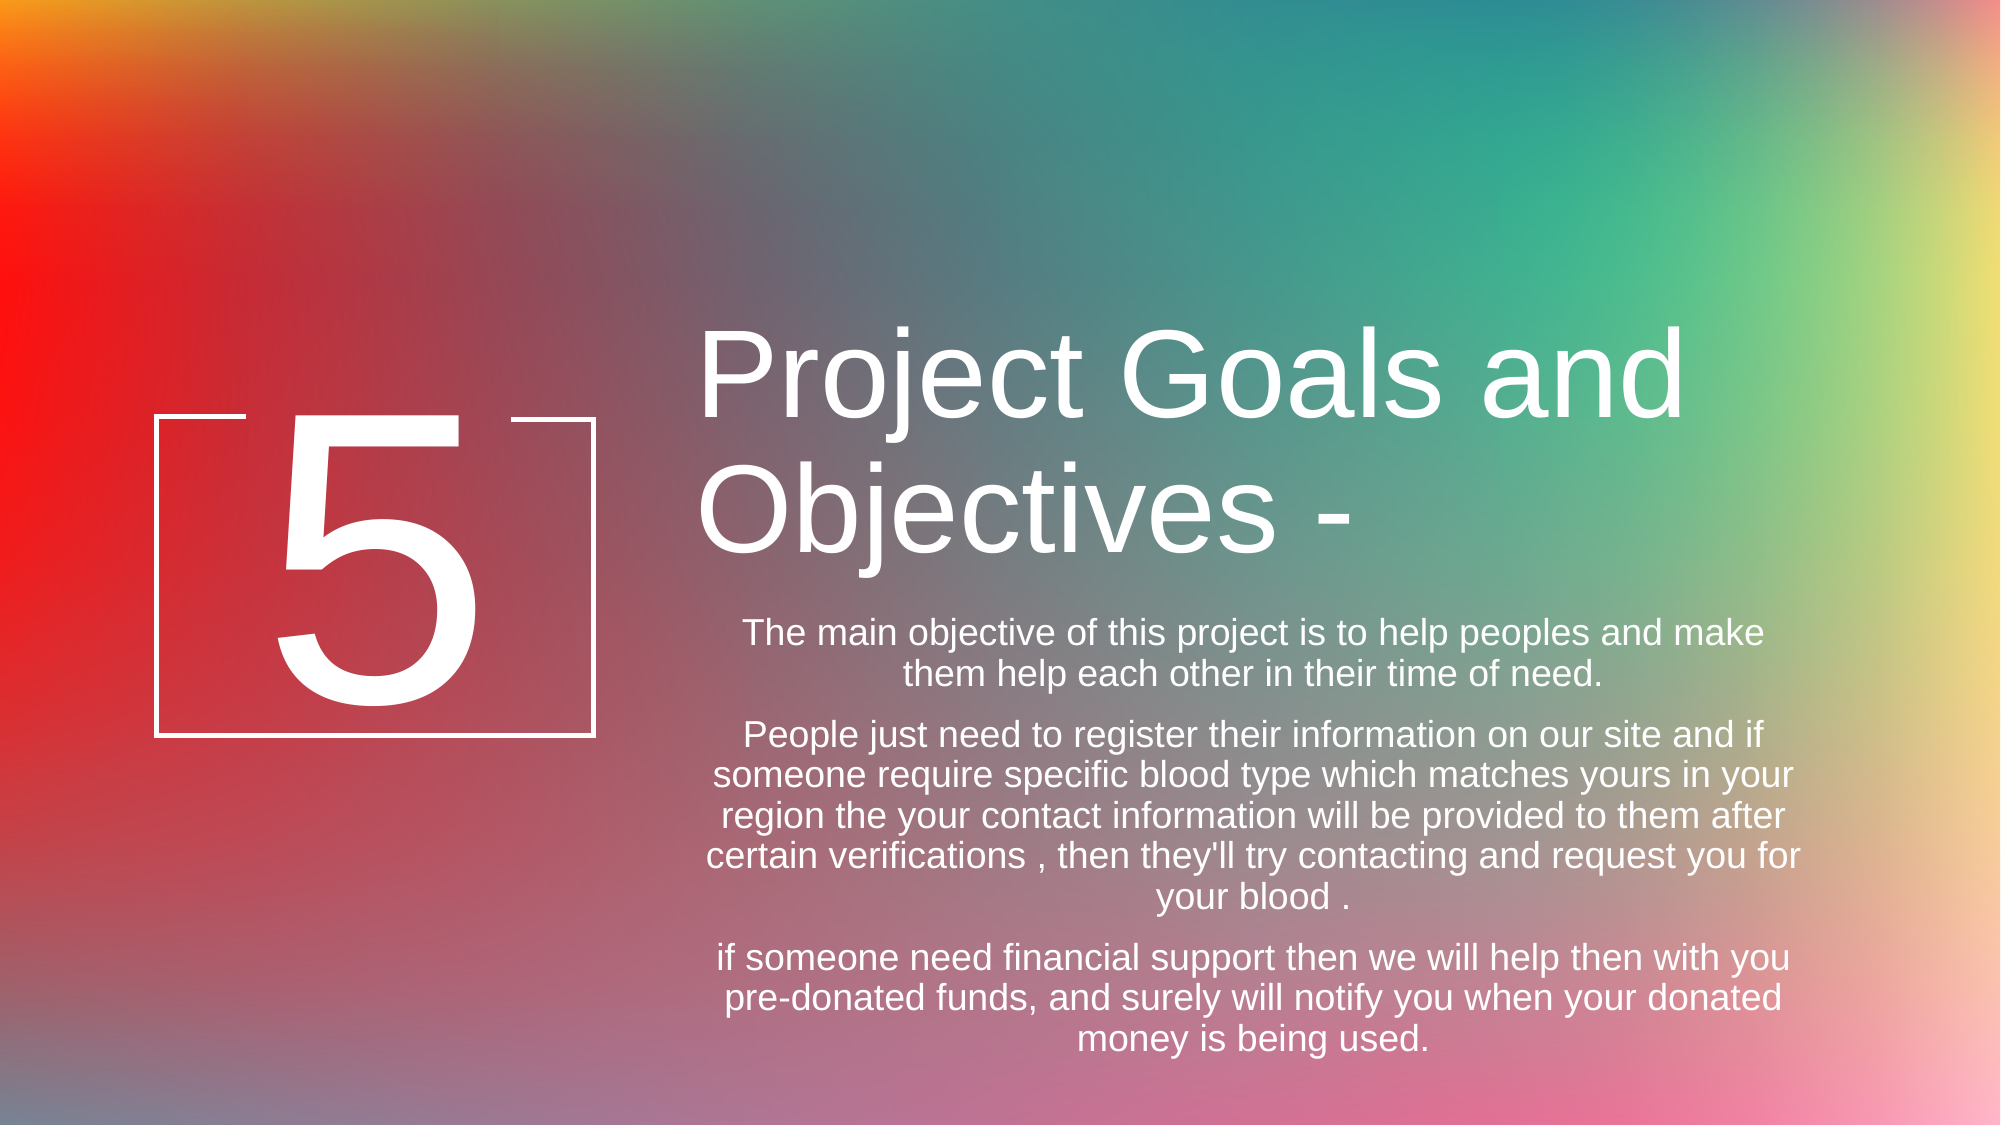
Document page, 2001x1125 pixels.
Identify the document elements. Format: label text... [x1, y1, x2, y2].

title Project Goals and Objectives - [680, 118, 1857, 587]
list 5 [162, 419, 593, 716]
picture [0, 0, 2001, 1125]
list The main objective of this project is to help peoples and make them help each other in their time of need. People just need to register their information on our site and if someone require specific blood type which matches yours in your region the your contact information will be provided to them after certain verifications , then they'll try contacting and request you for your blood . if someone need financial support then we will help then with you pre-donated funds, and surely will notify you when your donated money is being used. [680, 605, 1827, 1083]
